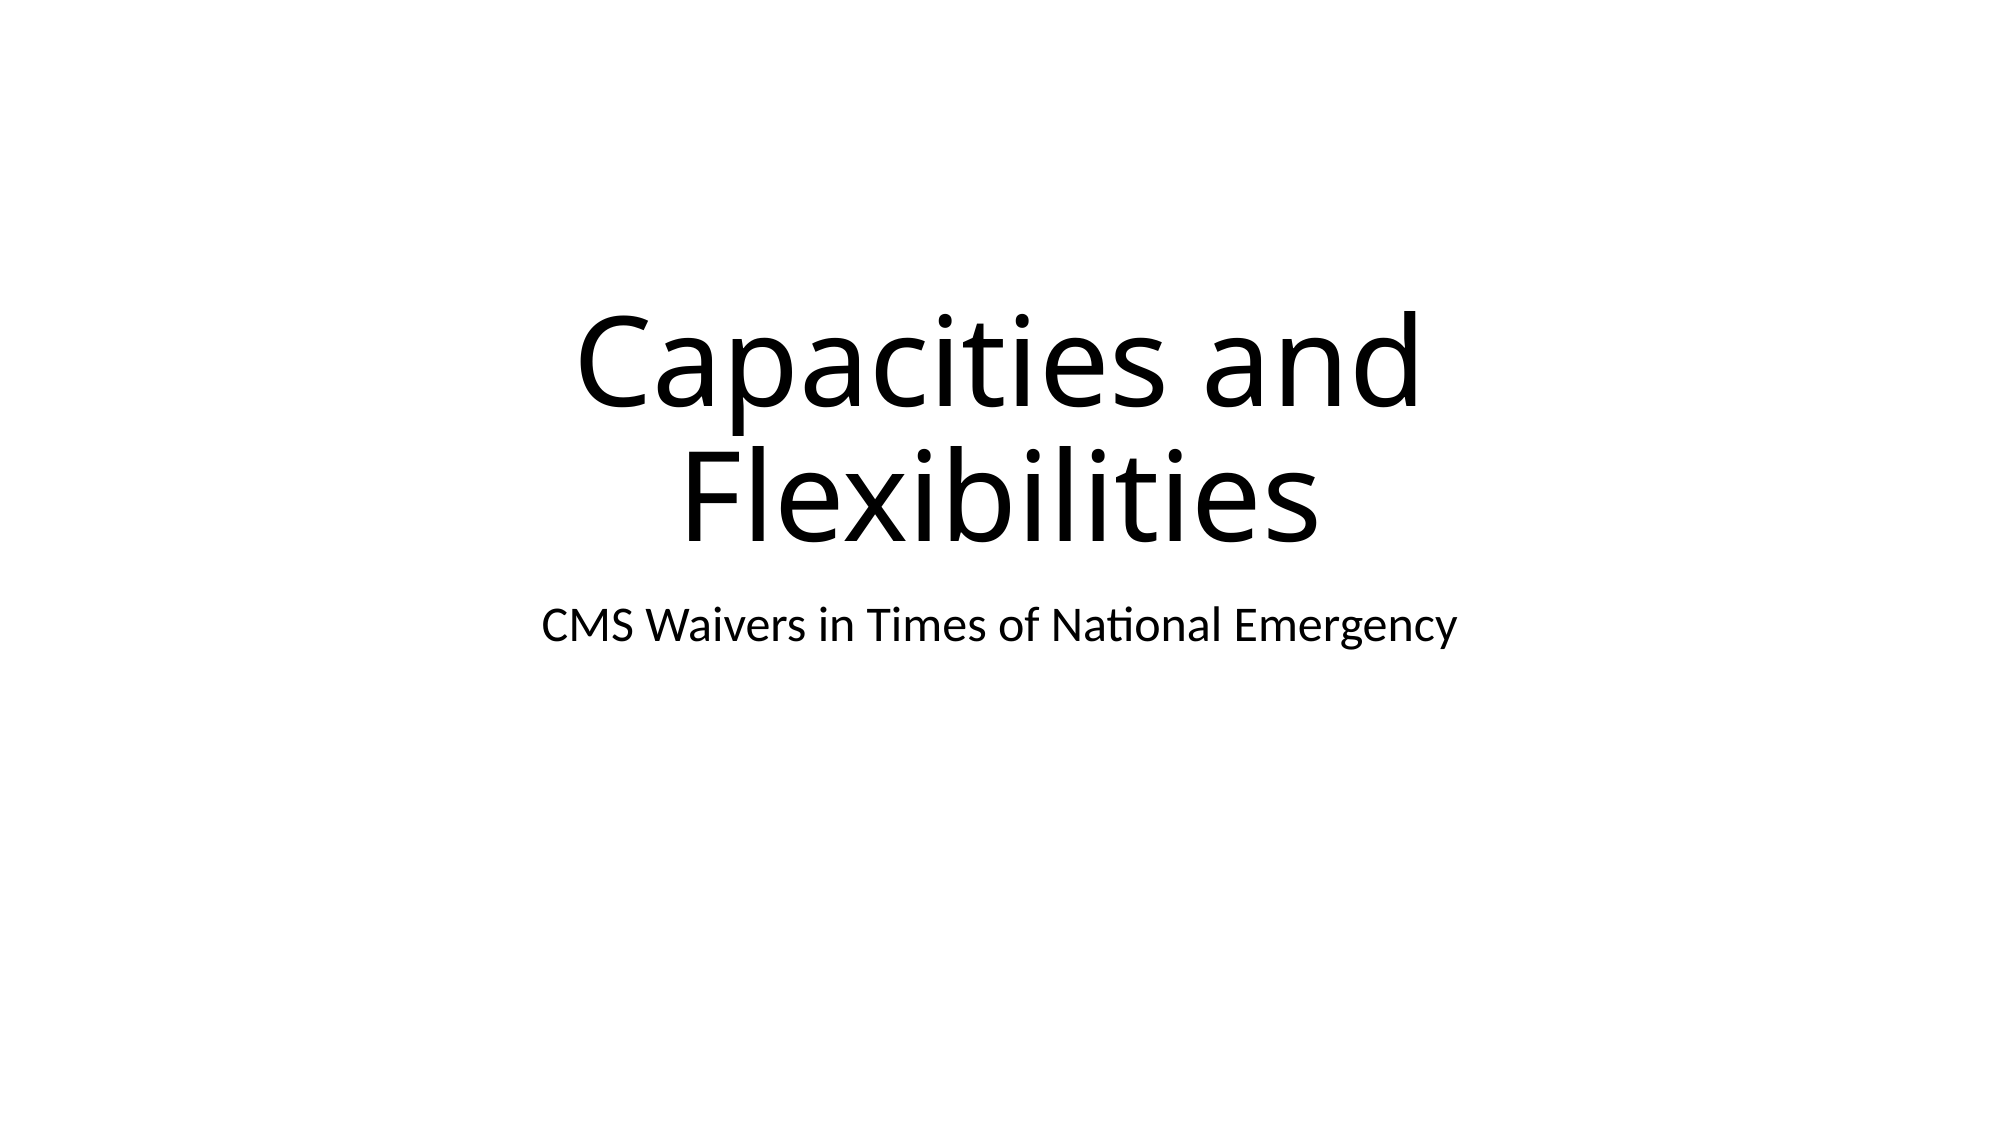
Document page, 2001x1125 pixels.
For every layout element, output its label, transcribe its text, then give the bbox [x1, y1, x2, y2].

subtitle CMS Waivers in Times of National Emergency [249, 590, 1750, 863]
title Capacities and Flexibilities [249, 184, 1750, 576]
